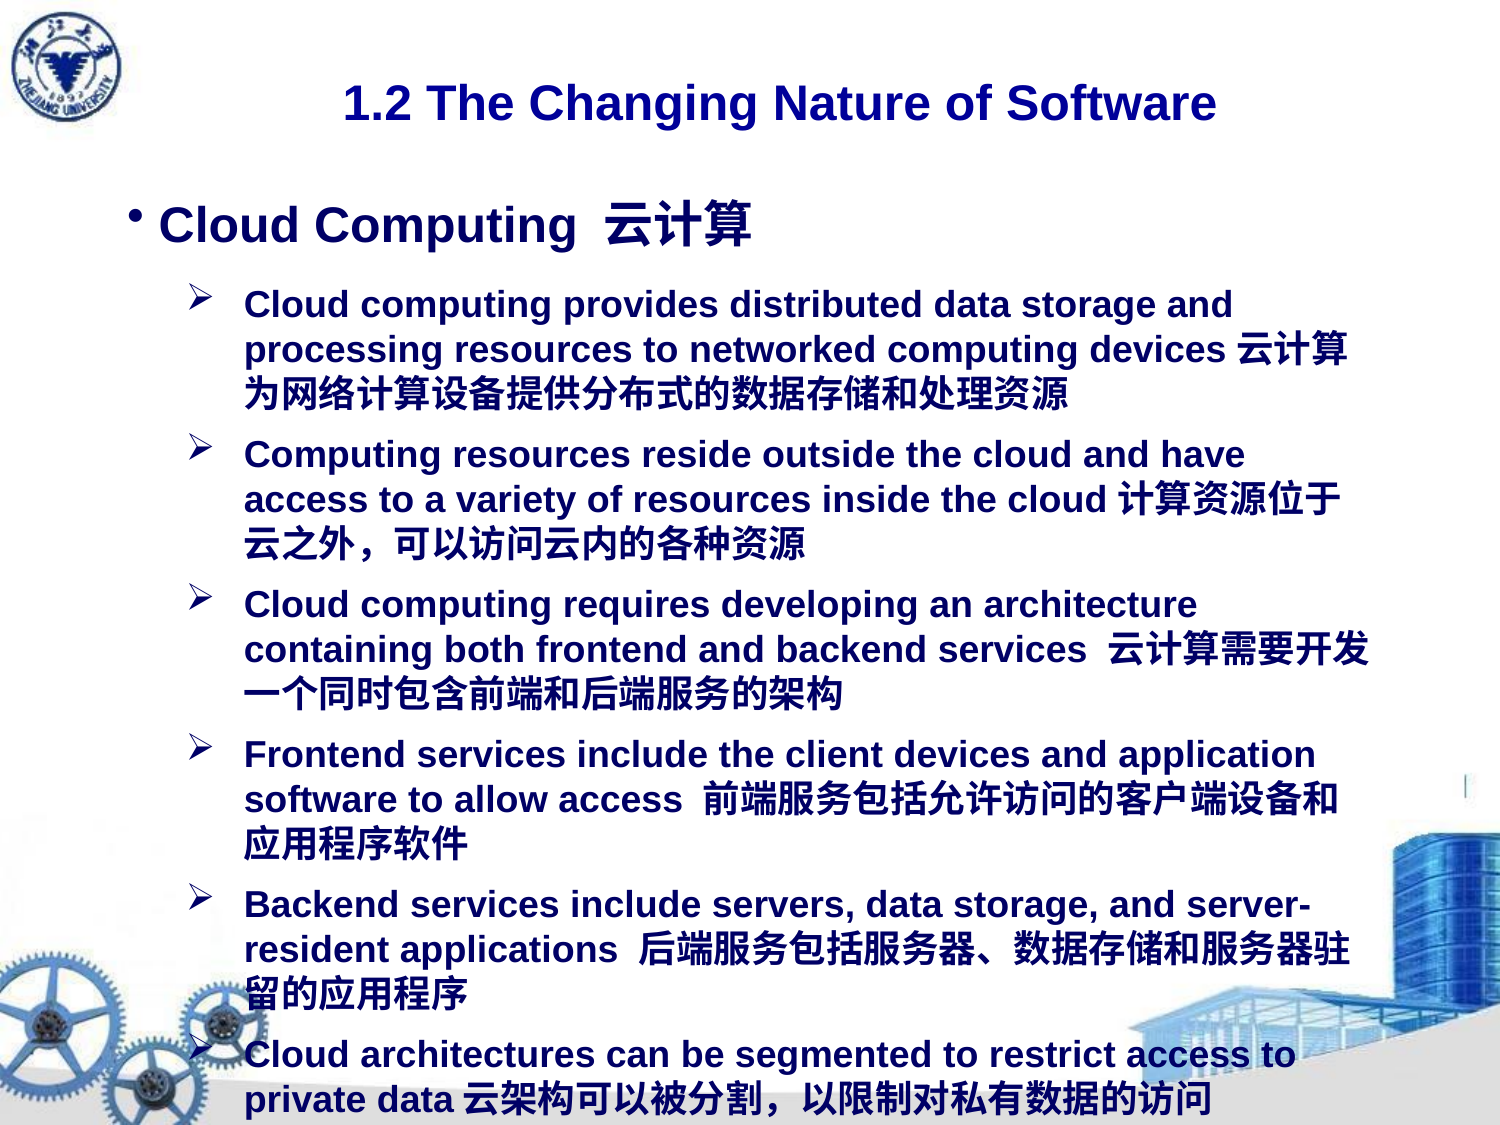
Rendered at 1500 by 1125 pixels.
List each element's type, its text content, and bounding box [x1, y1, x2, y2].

list Cloud Computing 云计算 Cloud computing provides distributed data storage and processing resources to networked computing devices云计算为网络计算设备提供分布式的数据存储和处理资源 Computing resources reside outside the cloud and have access to a variety of resources inside the cloud计算资源位于云之外，可以访问云内的各种资源 Cloud computing requires developing an architecture containing both frontend and backend services 云计算需要开发一个同时包含前端和后端服务的架构 Frontend services include the client devices and application software to allow access 前端服务包括允许访问的客户端设备和应用程序软件 Backend services include servers, data storage, and server-resident applications 后端服务包括服务器、数据存储和服务器驻留的应用程序 Cloud architectures can be segmented to restrict access to private data云架构可以被分割，以限制对私有数据的访问 [111, 184, 1392, 1125]
picture [0, 0, 1500, 1125]
title 1.2 The Changing Nature of Software [135, 30, 1426, 171]
